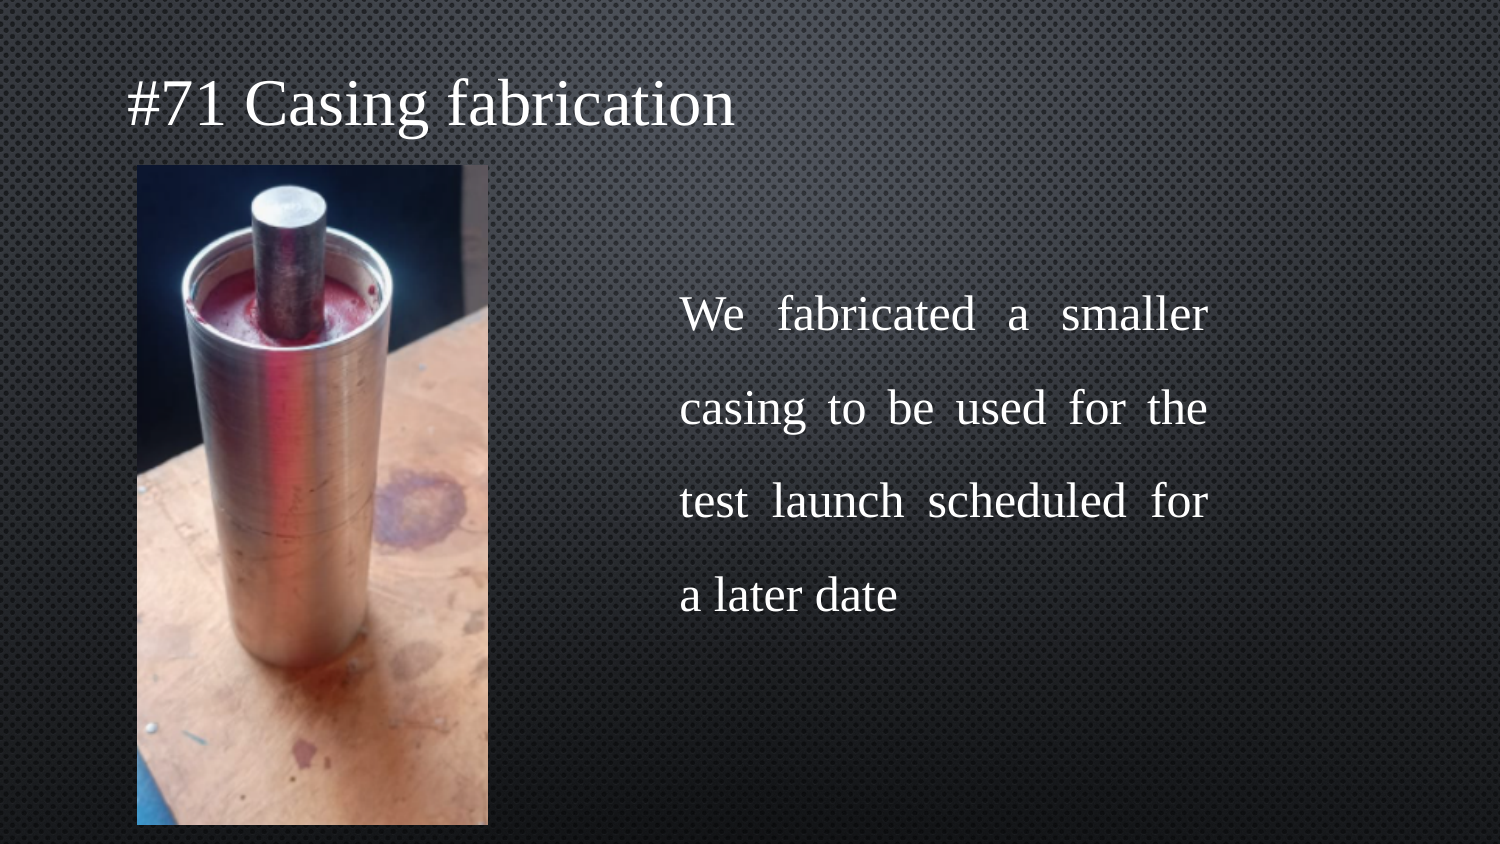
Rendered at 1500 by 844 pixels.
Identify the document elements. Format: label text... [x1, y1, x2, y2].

text_box We fabricated a smaller casing to be used for the test launch scheduled for a later date [662, 239, 1450, 629]
text_box #71 Casing fabrication [112, 51, 1325, 146]
picture [137, 164, 488, 826]
